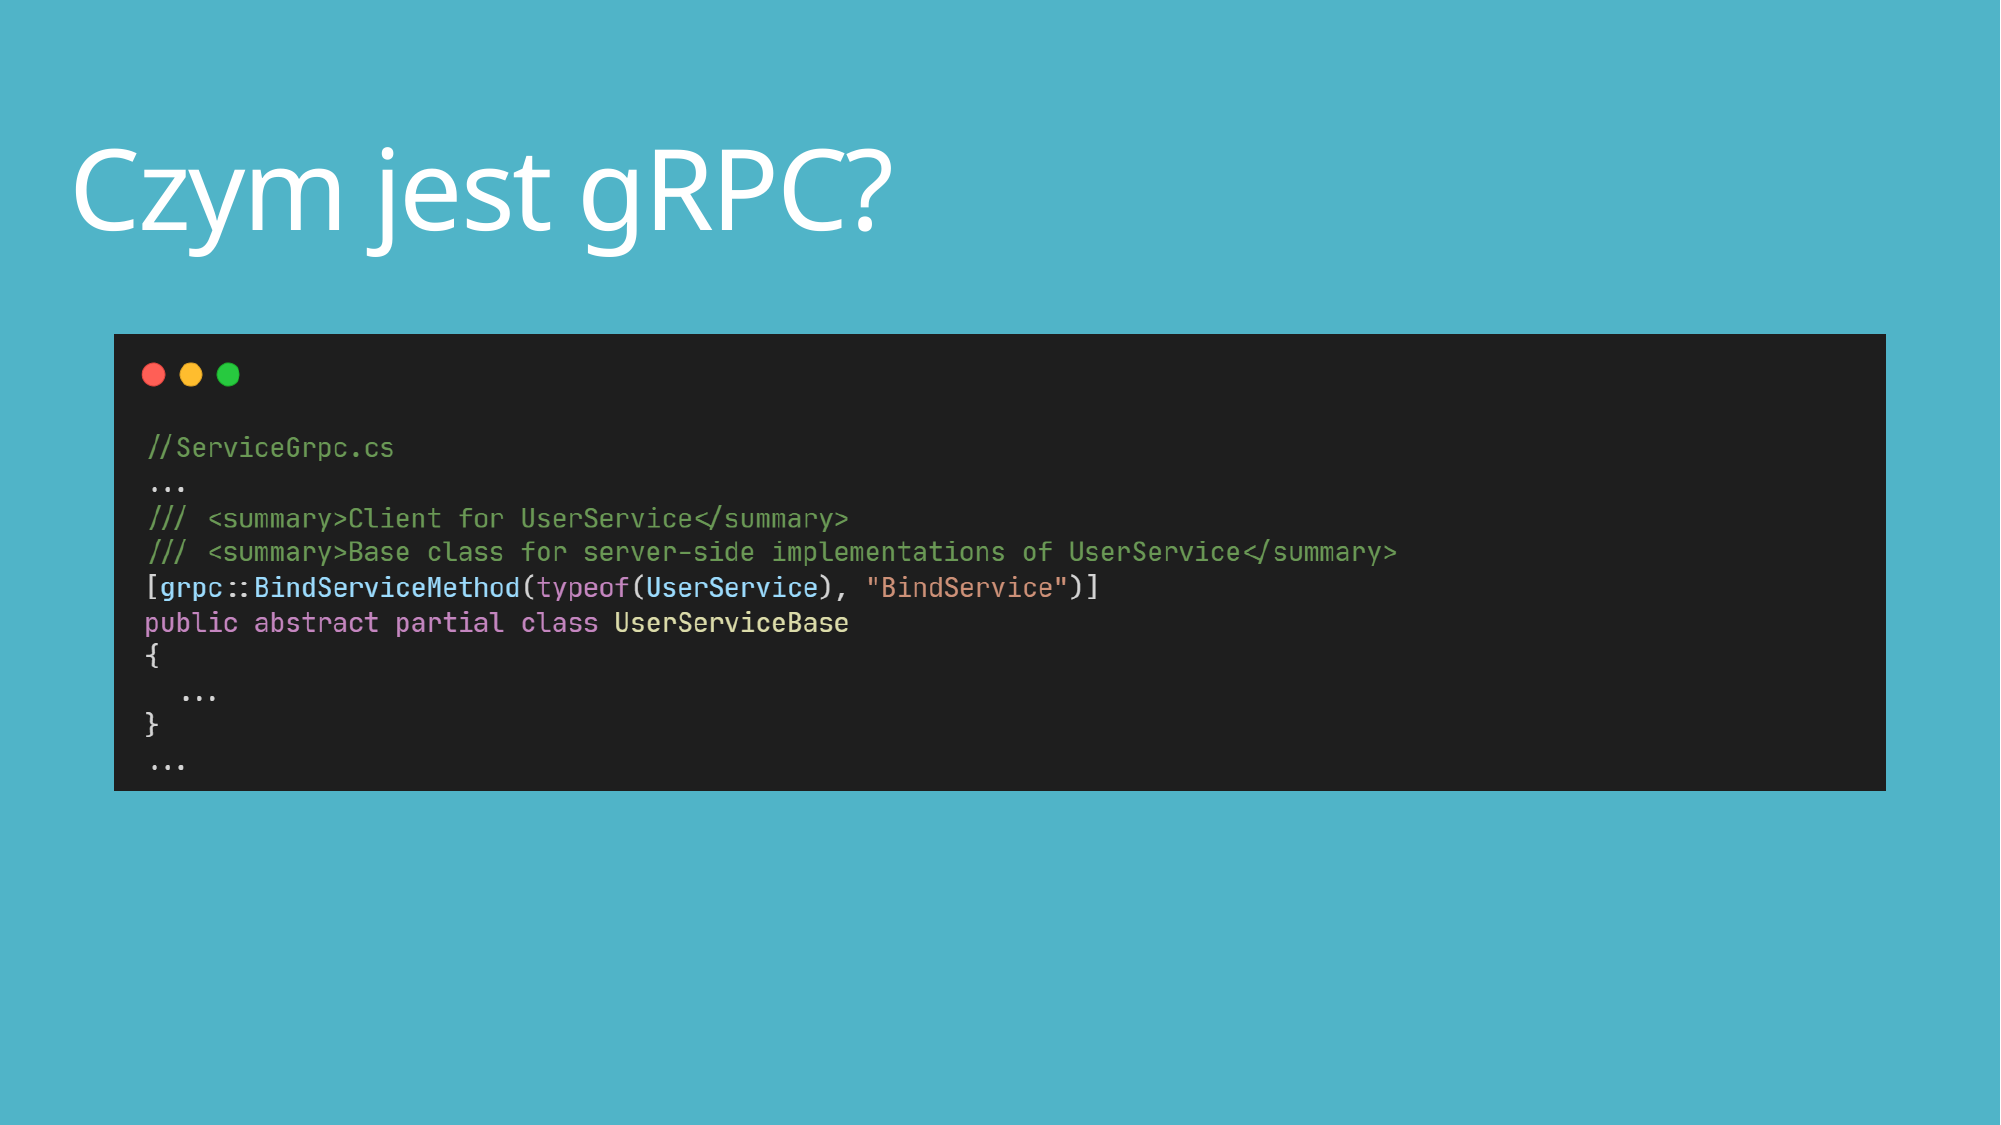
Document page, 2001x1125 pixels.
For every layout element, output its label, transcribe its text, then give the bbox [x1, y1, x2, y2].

title Czym jest gRPC? [54, 60, 1823, 333]
picture [113, 333, 1886, 792]
